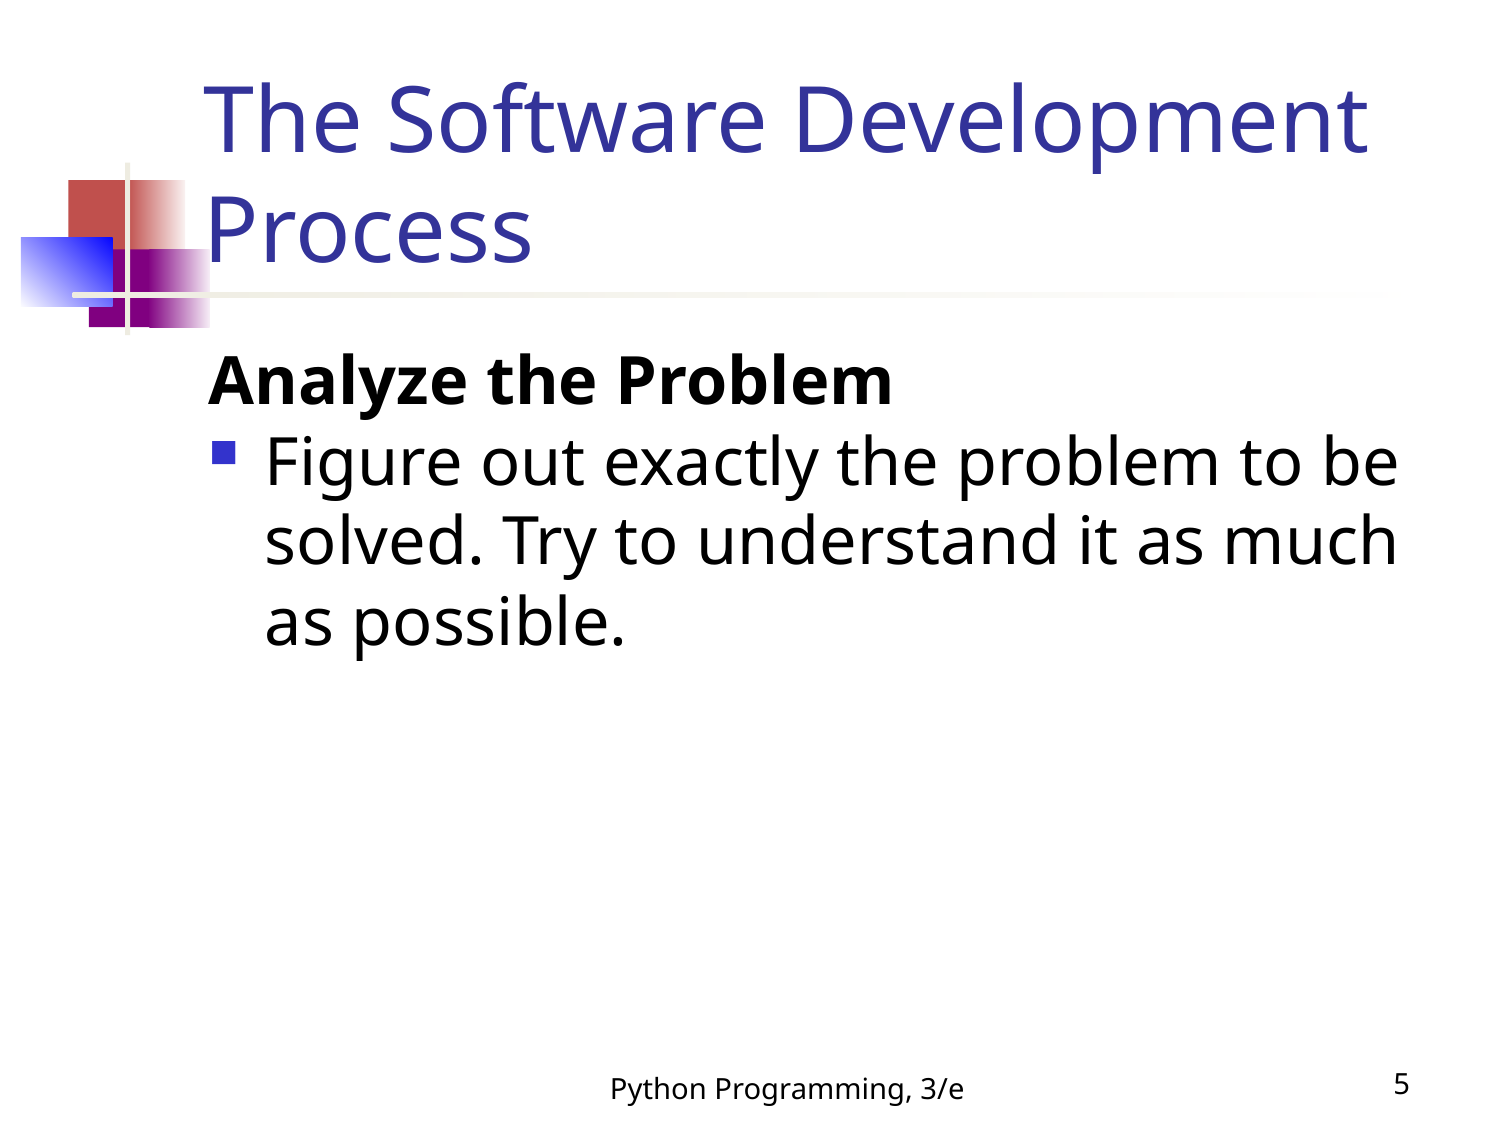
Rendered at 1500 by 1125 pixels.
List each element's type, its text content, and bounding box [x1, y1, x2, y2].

text_box <number> [1112, 1037, 1425, 1113]
text_box Analyze the Problem Figure out exactly the problem to be solved. Try to understand it as much as possible. [193, 331, 1469, 1006]
text_box The Software Development Process [188, 101, 1467, 289]
text_box Python Programming, 3/e [549, 1037, 1025, 1113]
